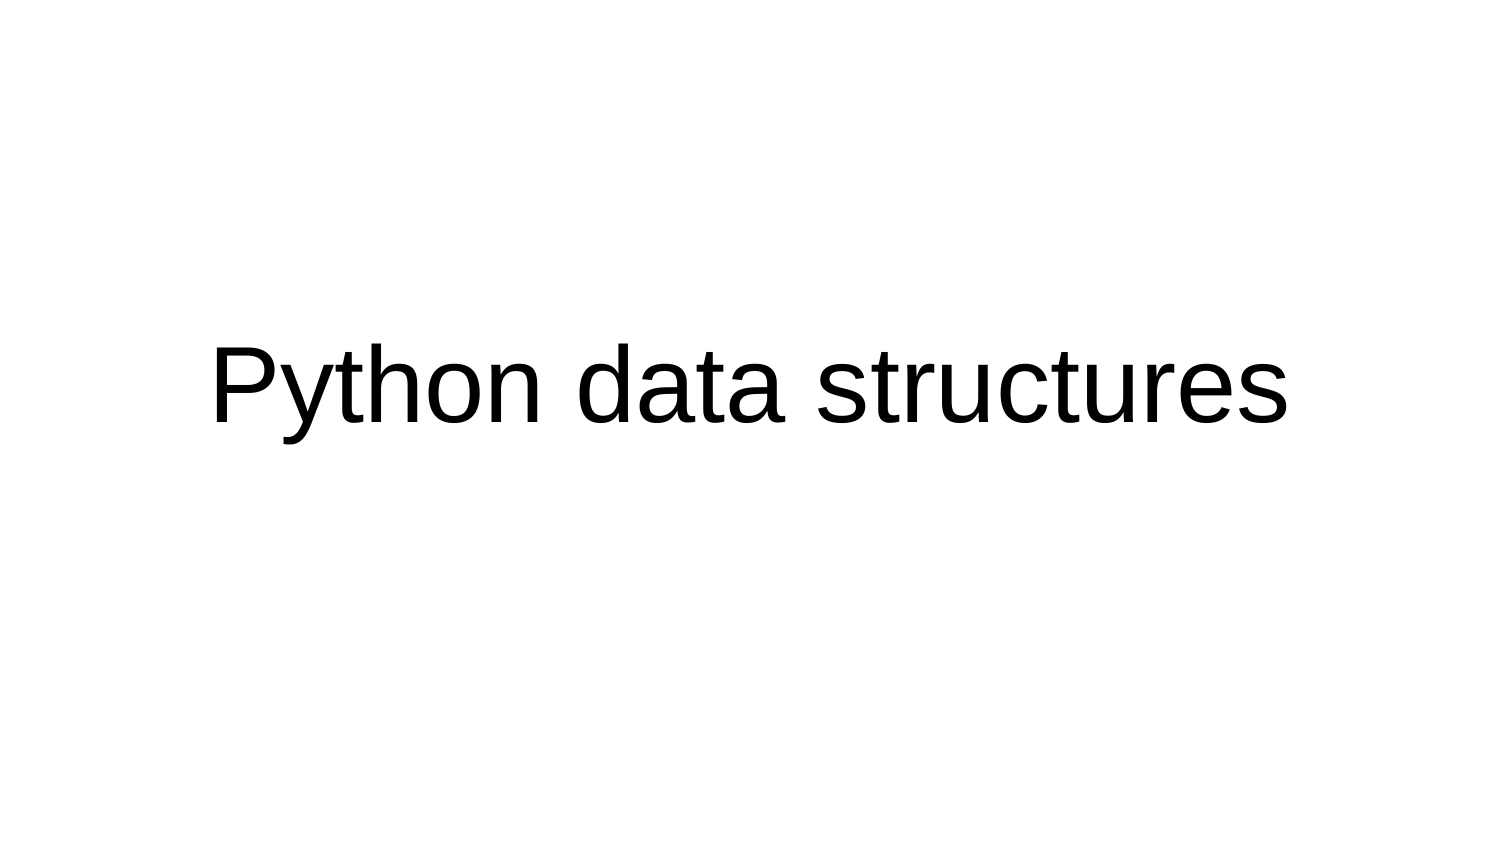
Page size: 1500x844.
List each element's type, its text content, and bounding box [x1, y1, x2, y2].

title Python data structures [51, 122, 1449, 459]
